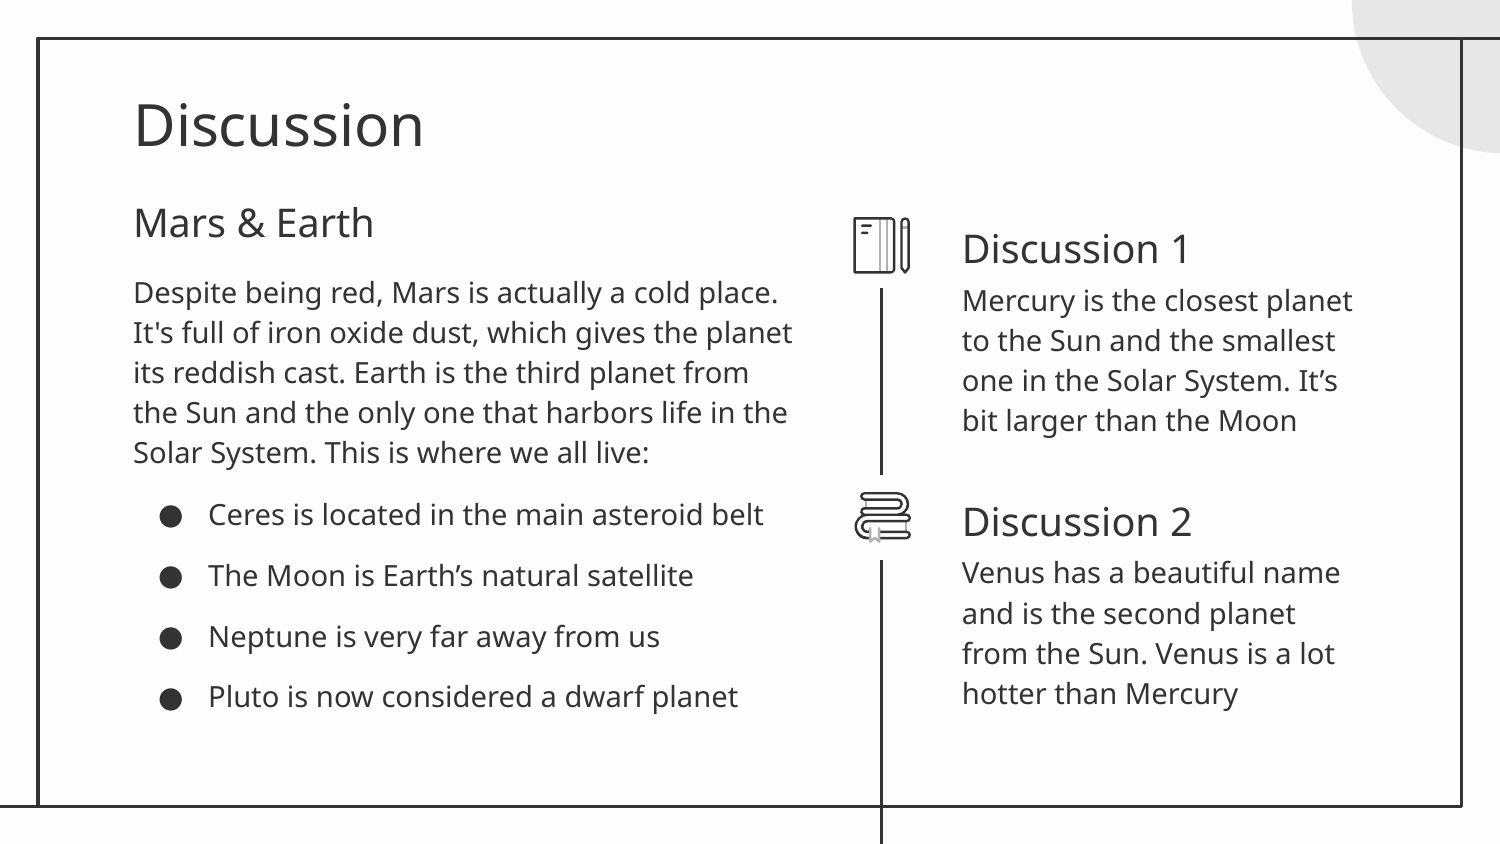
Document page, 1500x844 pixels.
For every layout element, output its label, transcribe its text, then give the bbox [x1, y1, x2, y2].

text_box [853, 216, 911, 274]
text_box Mars & Earth [118, 188, 817, 261]
text_box Venus has a beautiful name and is the second planet from the Sun. Venus is a lot hotter than Mercury [946, 534, 1383, 729]
text_box [839, 475, 924, 560]
text_box Discussion 1 [946, 229, 1383, 261]
text_box Despite being red, Mars is actually a cold place. It's full of iron oxide dust, which gives the planet its reddish cast. Earth is the third planet from the Sun and the only one that harbors life in the Solar System. This is where we all live: Ceres is located in the main asteroid belt The Moon is Earth’s natural satellite Neptune is very far away from us Pluto is now considered a dwarf planet [118, 261, 817, 756]
text_box Mercury is the closest planet to the Sun and the smallest one in the Solar System. It’s bit larger than the Moon [946, 261, 1383, 456]
text_box [839, 203, 924, 288]
text_box Discussion 2 [946, 501, 1383, 534]
title Discussion [118, 72, 1384, 167]
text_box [851, 491, 912, 544]
